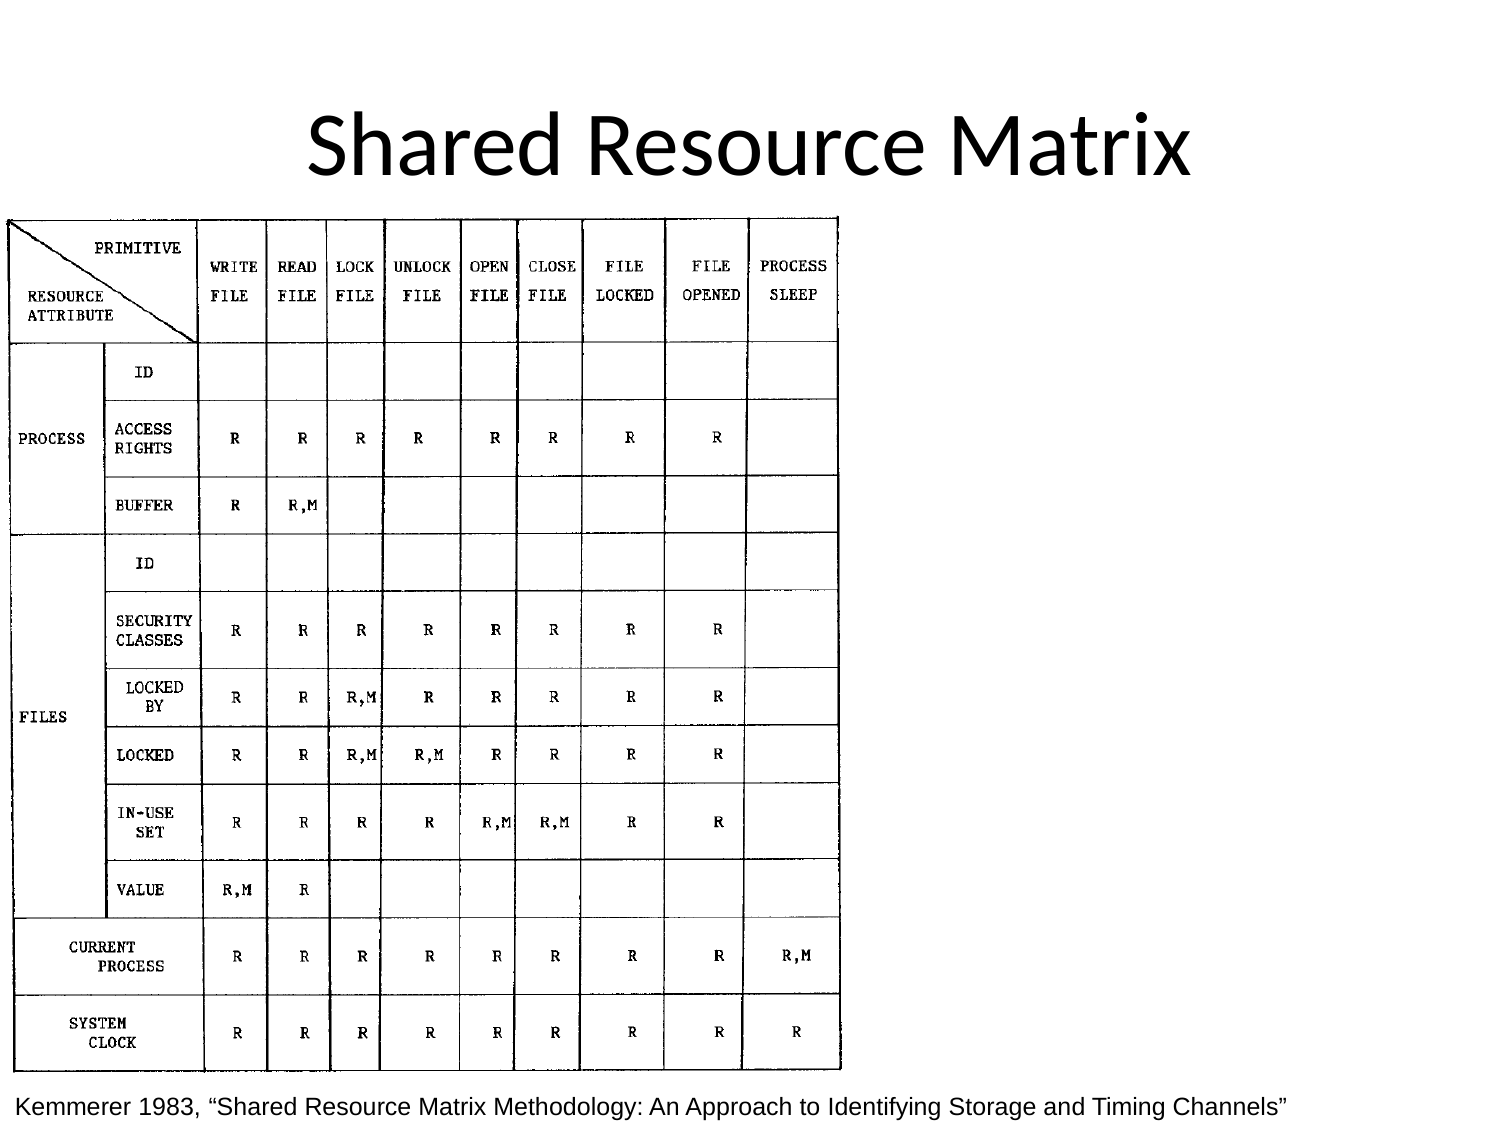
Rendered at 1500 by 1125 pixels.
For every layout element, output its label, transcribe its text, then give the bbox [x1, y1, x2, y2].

picture [0, 212, 846, 1076]
title Shared Resource Matrix [75, 45, 1425, 233]
text_box Kemmerer 1983, “Shared Resource Matrix Methodology: An Approach to Identifying Storage and Timing Channels” [0, 1082, 1463, 1125]
